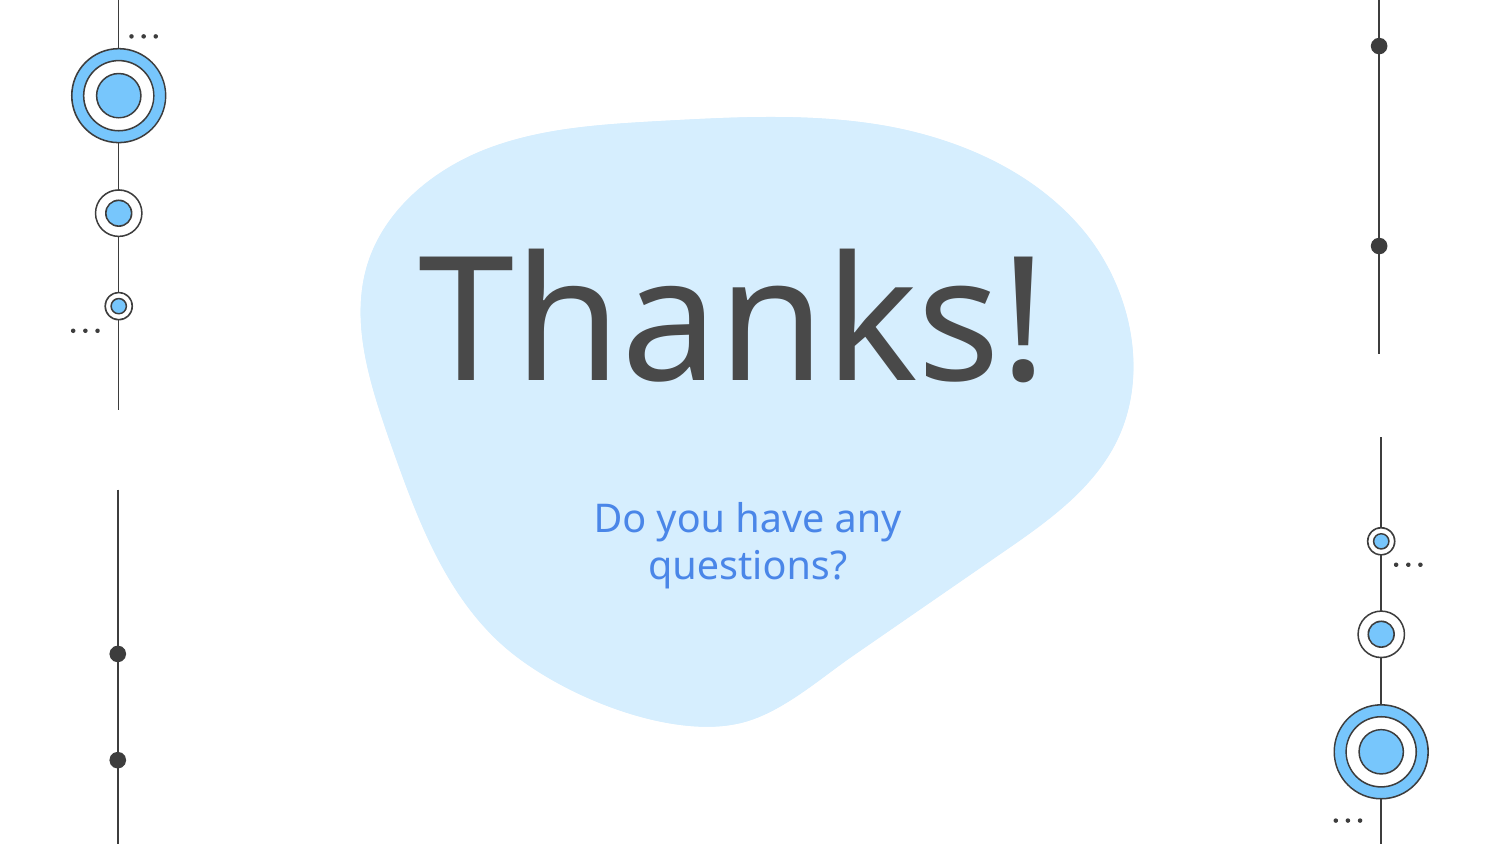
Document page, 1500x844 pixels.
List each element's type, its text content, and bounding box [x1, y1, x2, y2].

title Thanks! [328, 222, 1139, 400]
subtitle Do you have any questions? [493, 477, 1002, 713]
